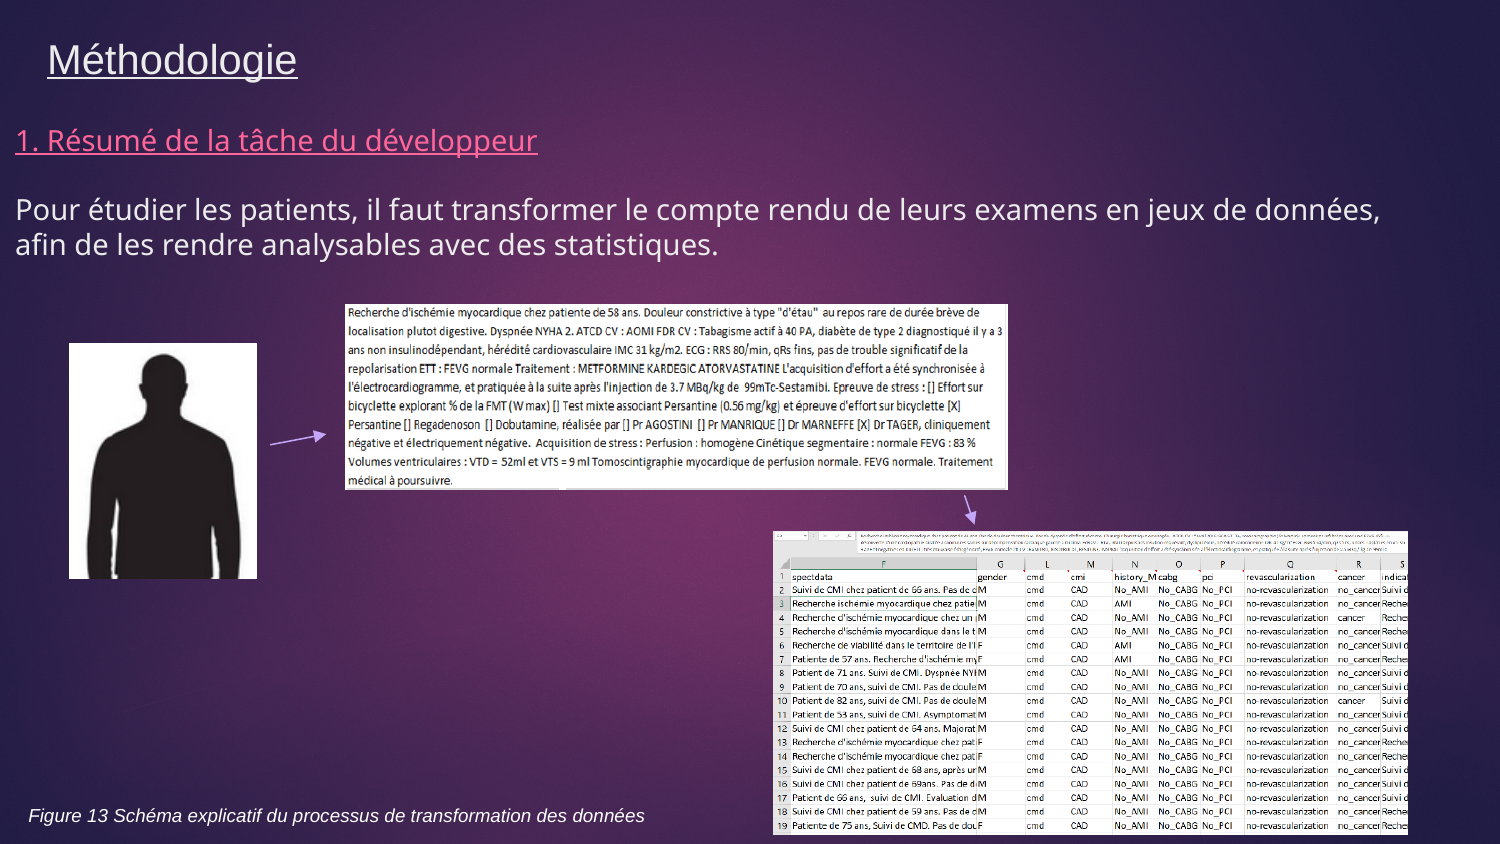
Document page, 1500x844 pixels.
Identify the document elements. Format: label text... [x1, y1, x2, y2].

subtitle 1. Résumé de la tâche du développeur Pour étudier les patients, il faut transformer le compte rendu de leurs examens en jeux de données, afin de les rendre analysables avec des statistiques. [0, 106, 1500, 288]
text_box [270, 433, 327, 446]
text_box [964, 499, 975, 525]
text_box Figure 13 Schéma explicatif du processus de transformation des données [13, 796, 717, 834]
text_box Méthodologie [32, 18, 470, 84]
picture [345, 304, 1008, 490]
picture [69, 342, 258, 580]
picture [773, 530, 1409, 835]
